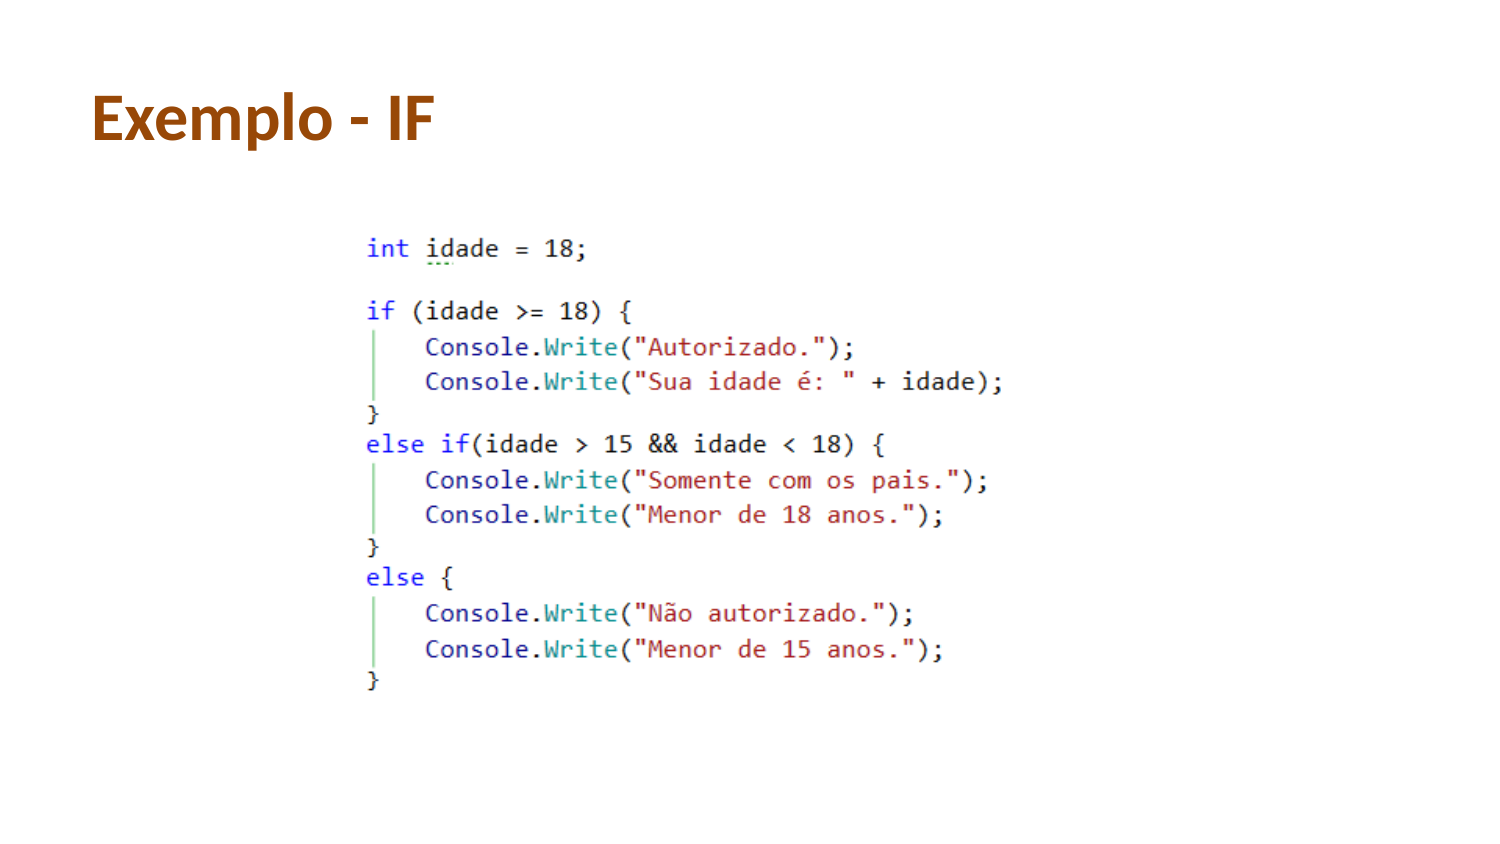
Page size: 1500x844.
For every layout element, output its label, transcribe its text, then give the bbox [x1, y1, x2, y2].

picture [359, 232, 1026, 701]
title Exemplo - IF [76, 65, 1427, 162]
